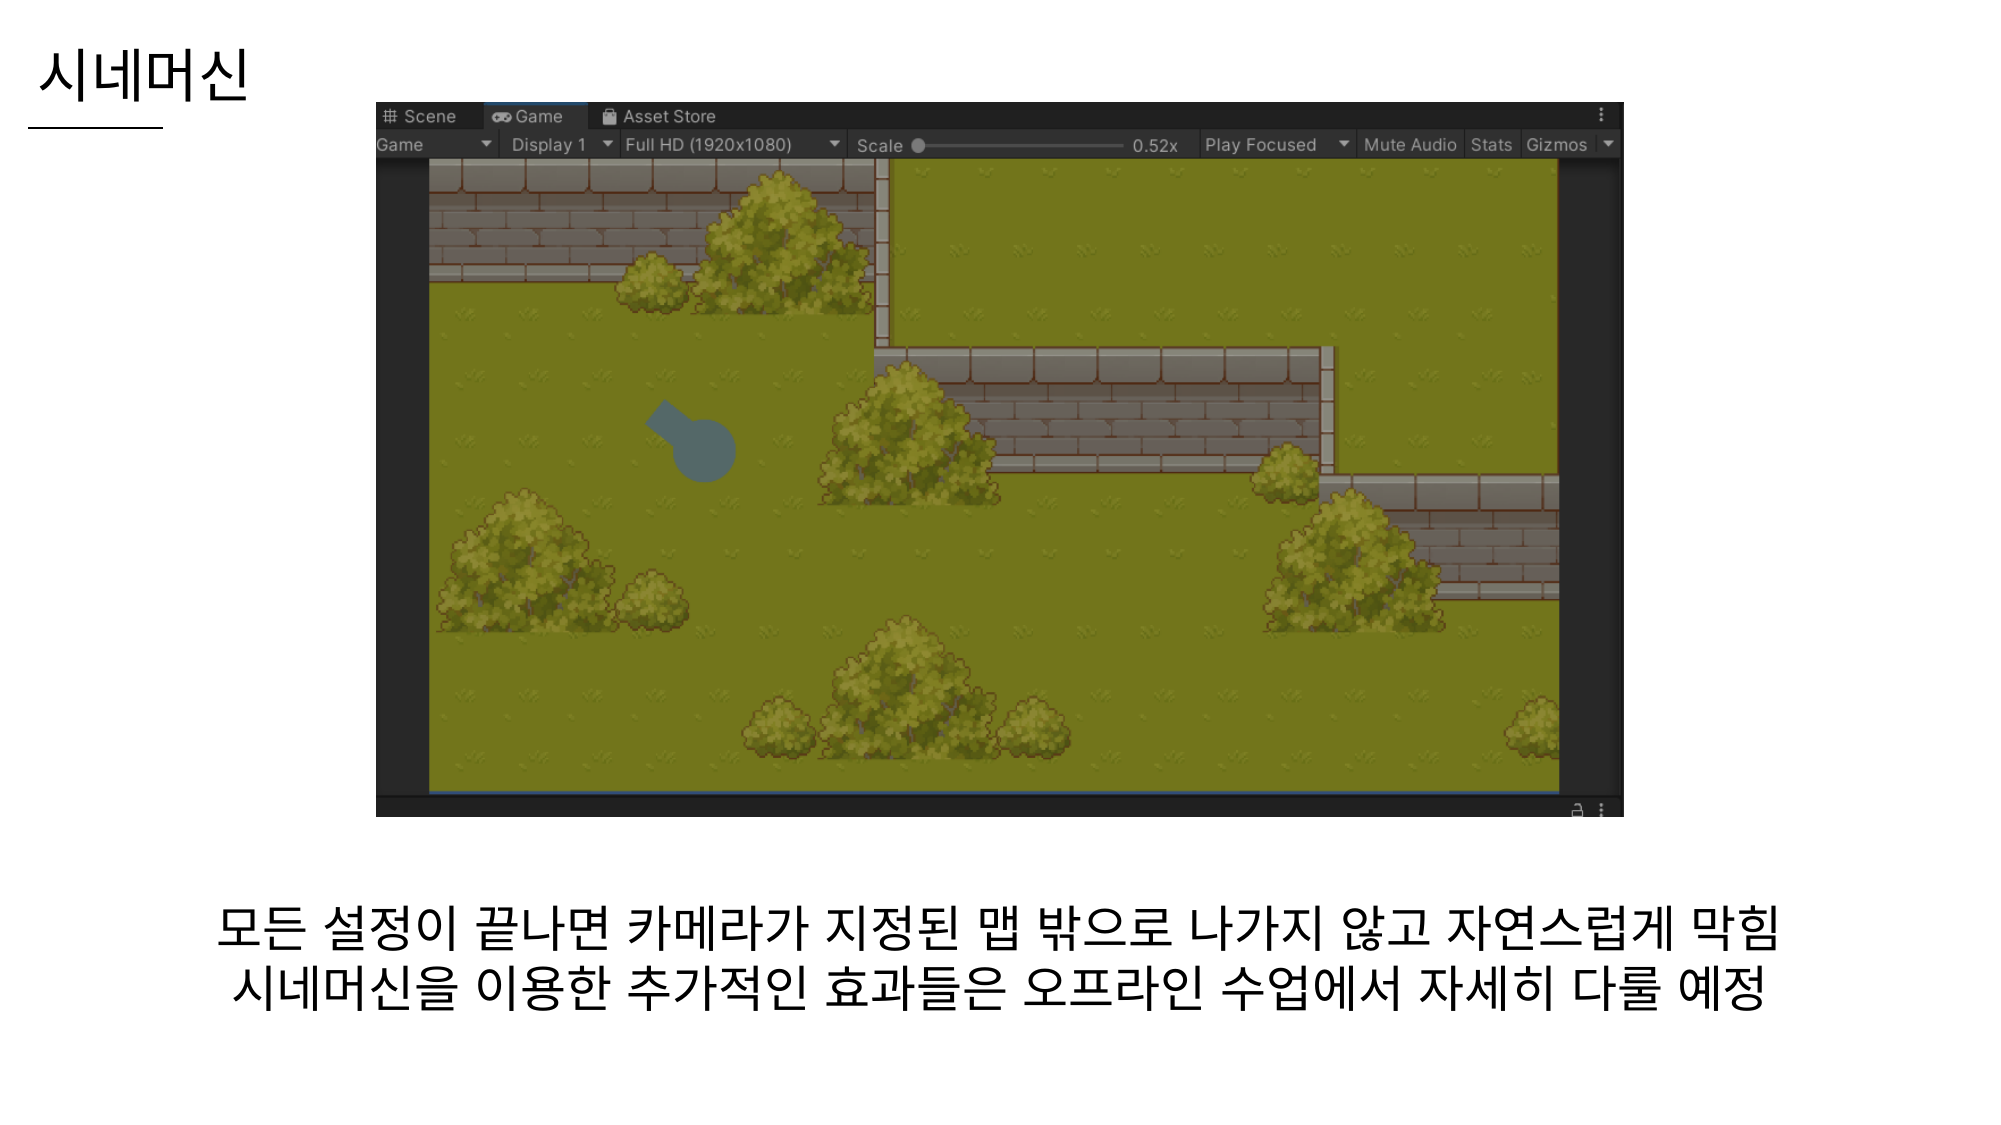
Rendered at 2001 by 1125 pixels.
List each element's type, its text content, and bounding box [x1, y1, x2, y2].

picture [376, 102, 1624, 818]
text_box 모든 설정이 끝나면 카메라가 지정된 맵 밖으로 나가지 않고 자연스럽게 막힘 시네머신을 이용한 추가적인 효과들은 오프라인 수업에서 자세히 다룰 예정 [202, 890, 1798, 1025]
text_box 시네머신 [23, 31, 267, 117]
